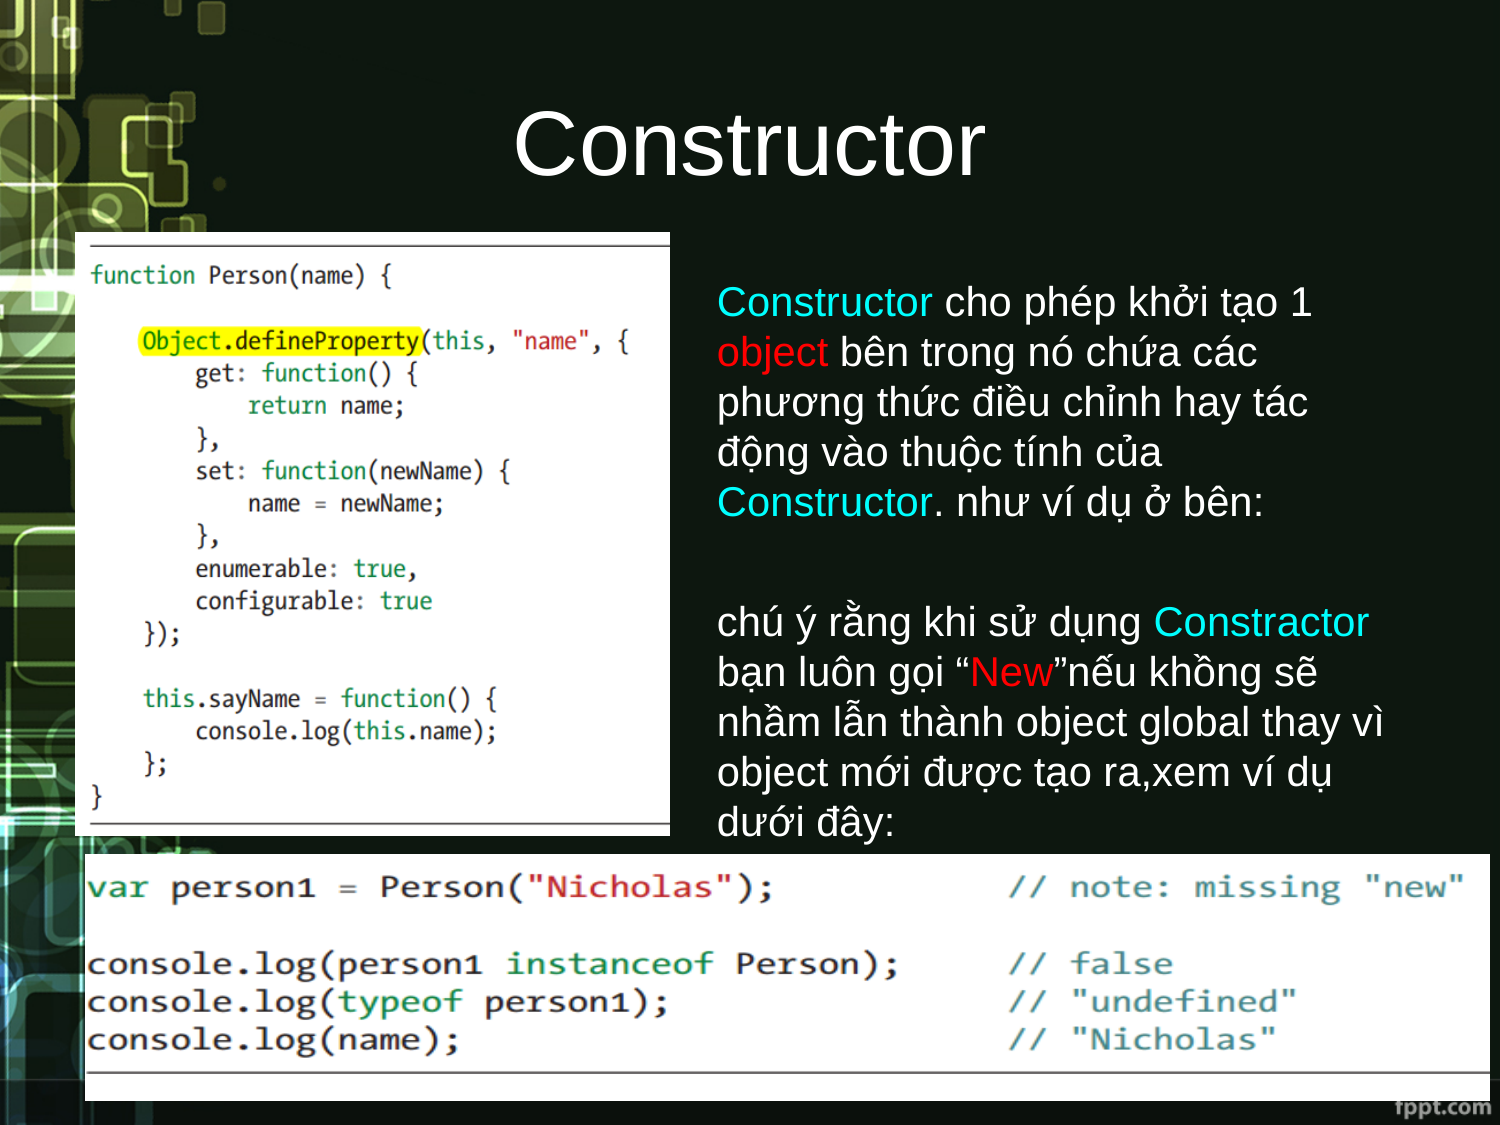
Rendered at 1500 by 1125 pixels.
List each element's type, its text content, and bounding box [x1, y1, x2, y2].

text_box Constructor cho phép khởi tạo 1 object bên trong nó chứa các phương thức điều chỉnh hay tác động vào thuộc tính của Constructor. như ví dụ ở bên: [701, 259, 1414, 553]
picture [0, 0, 1500, 1125]
text_box chú ý rằng khi sử dụng Constractor bạn luôn gọi “New”nếu khồng sẽ nhầm lẫn thành object global thay vì object mới được tạo ra,xem ví dụ dưới đây: [701, 579, 1414, 852]
title Constructor [75, 45, 1425, 213]
list [75, 213, 1425, 956]
